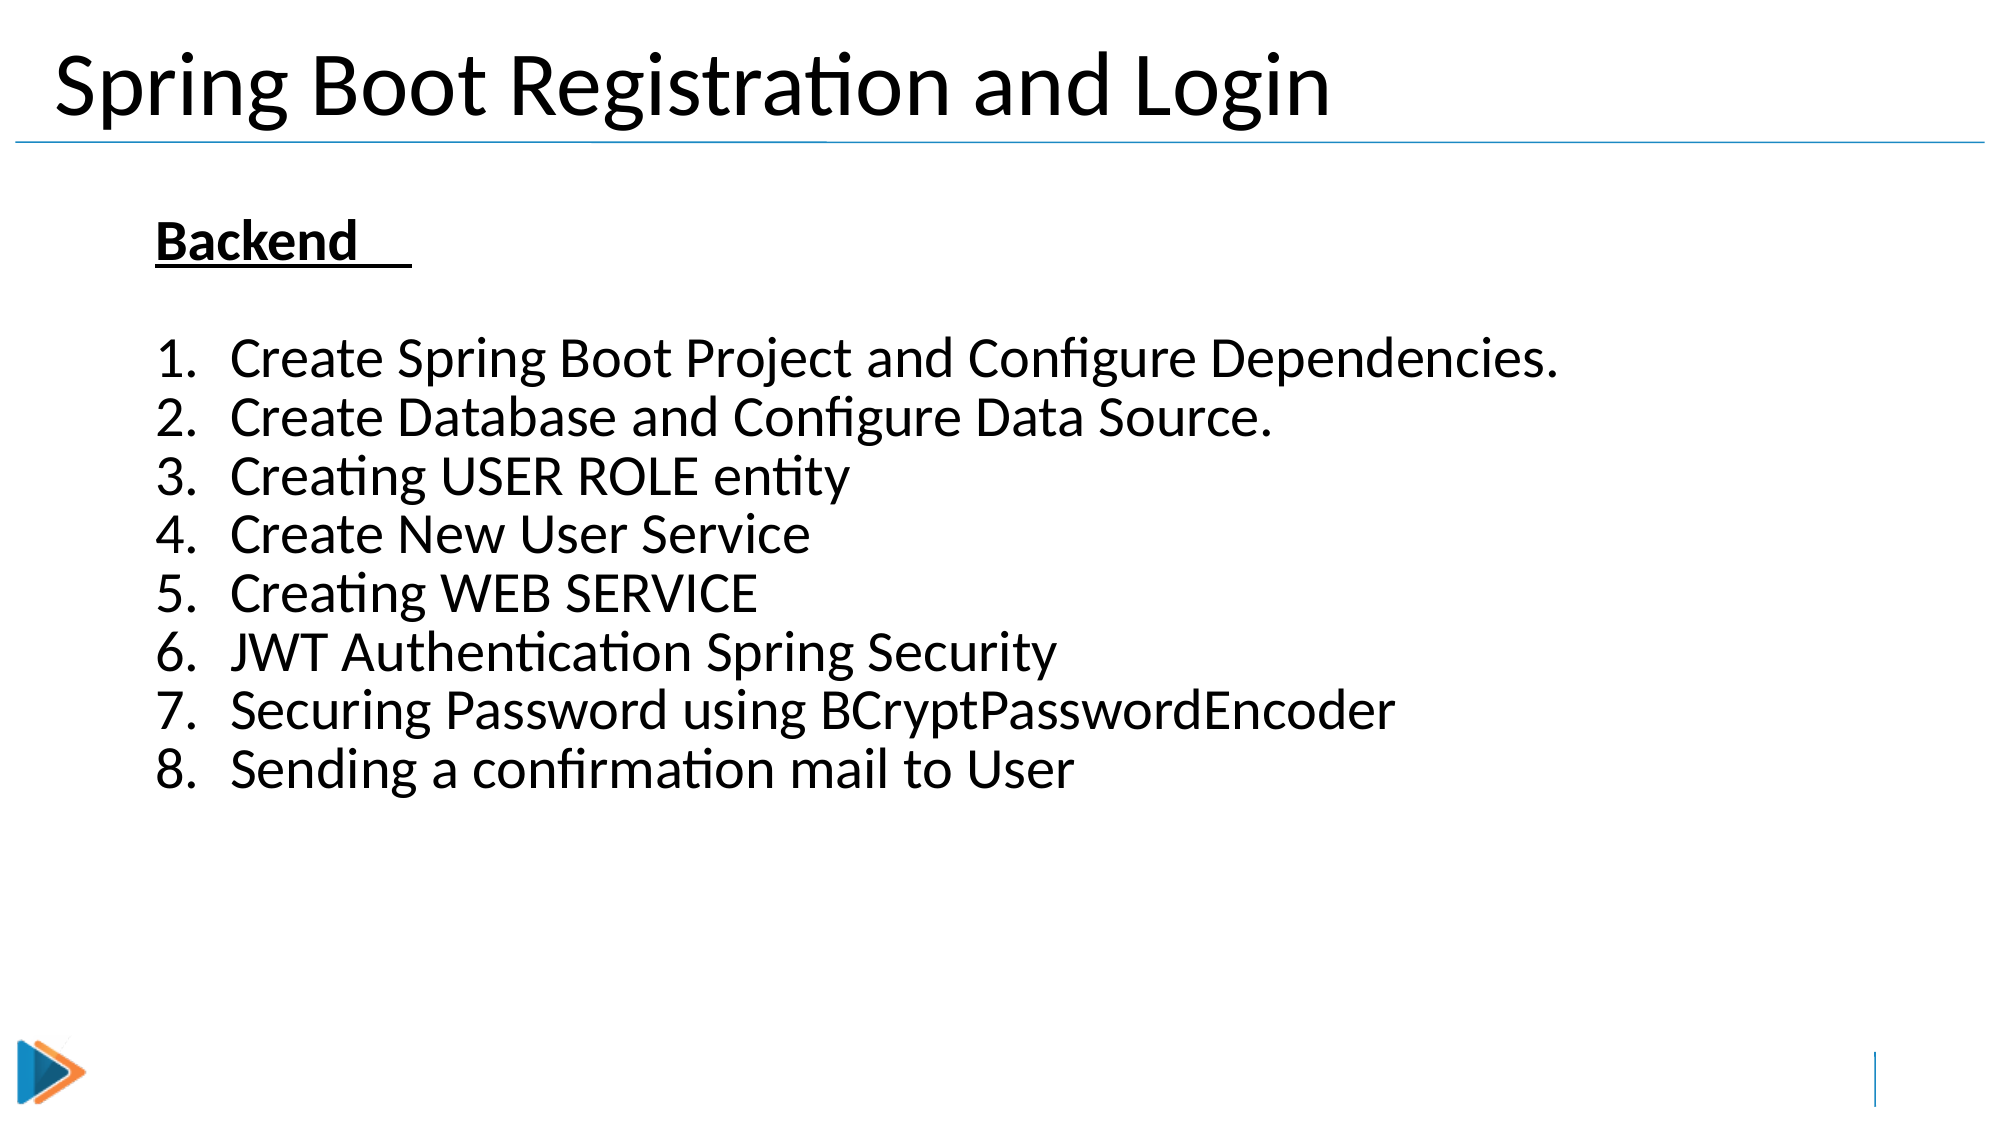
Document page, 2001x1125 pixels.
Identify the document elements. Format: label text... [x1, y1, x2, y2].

picture [13, 1035, 91, 1112]
subtitle Backend Create Spring Boot Project and Configure Dependencies. Create Database and Configure Data Source. Creating USER ROLE entity Create New User Service Creating WEB SERVICE JWT Authentication Spring Security Securing Password using BCryptPasswordEncoder Sending a confirmation mail to User [102, 205, 1751, 1125]
title Spring Boot Registration and Login [40, 8, 1991, 142]
